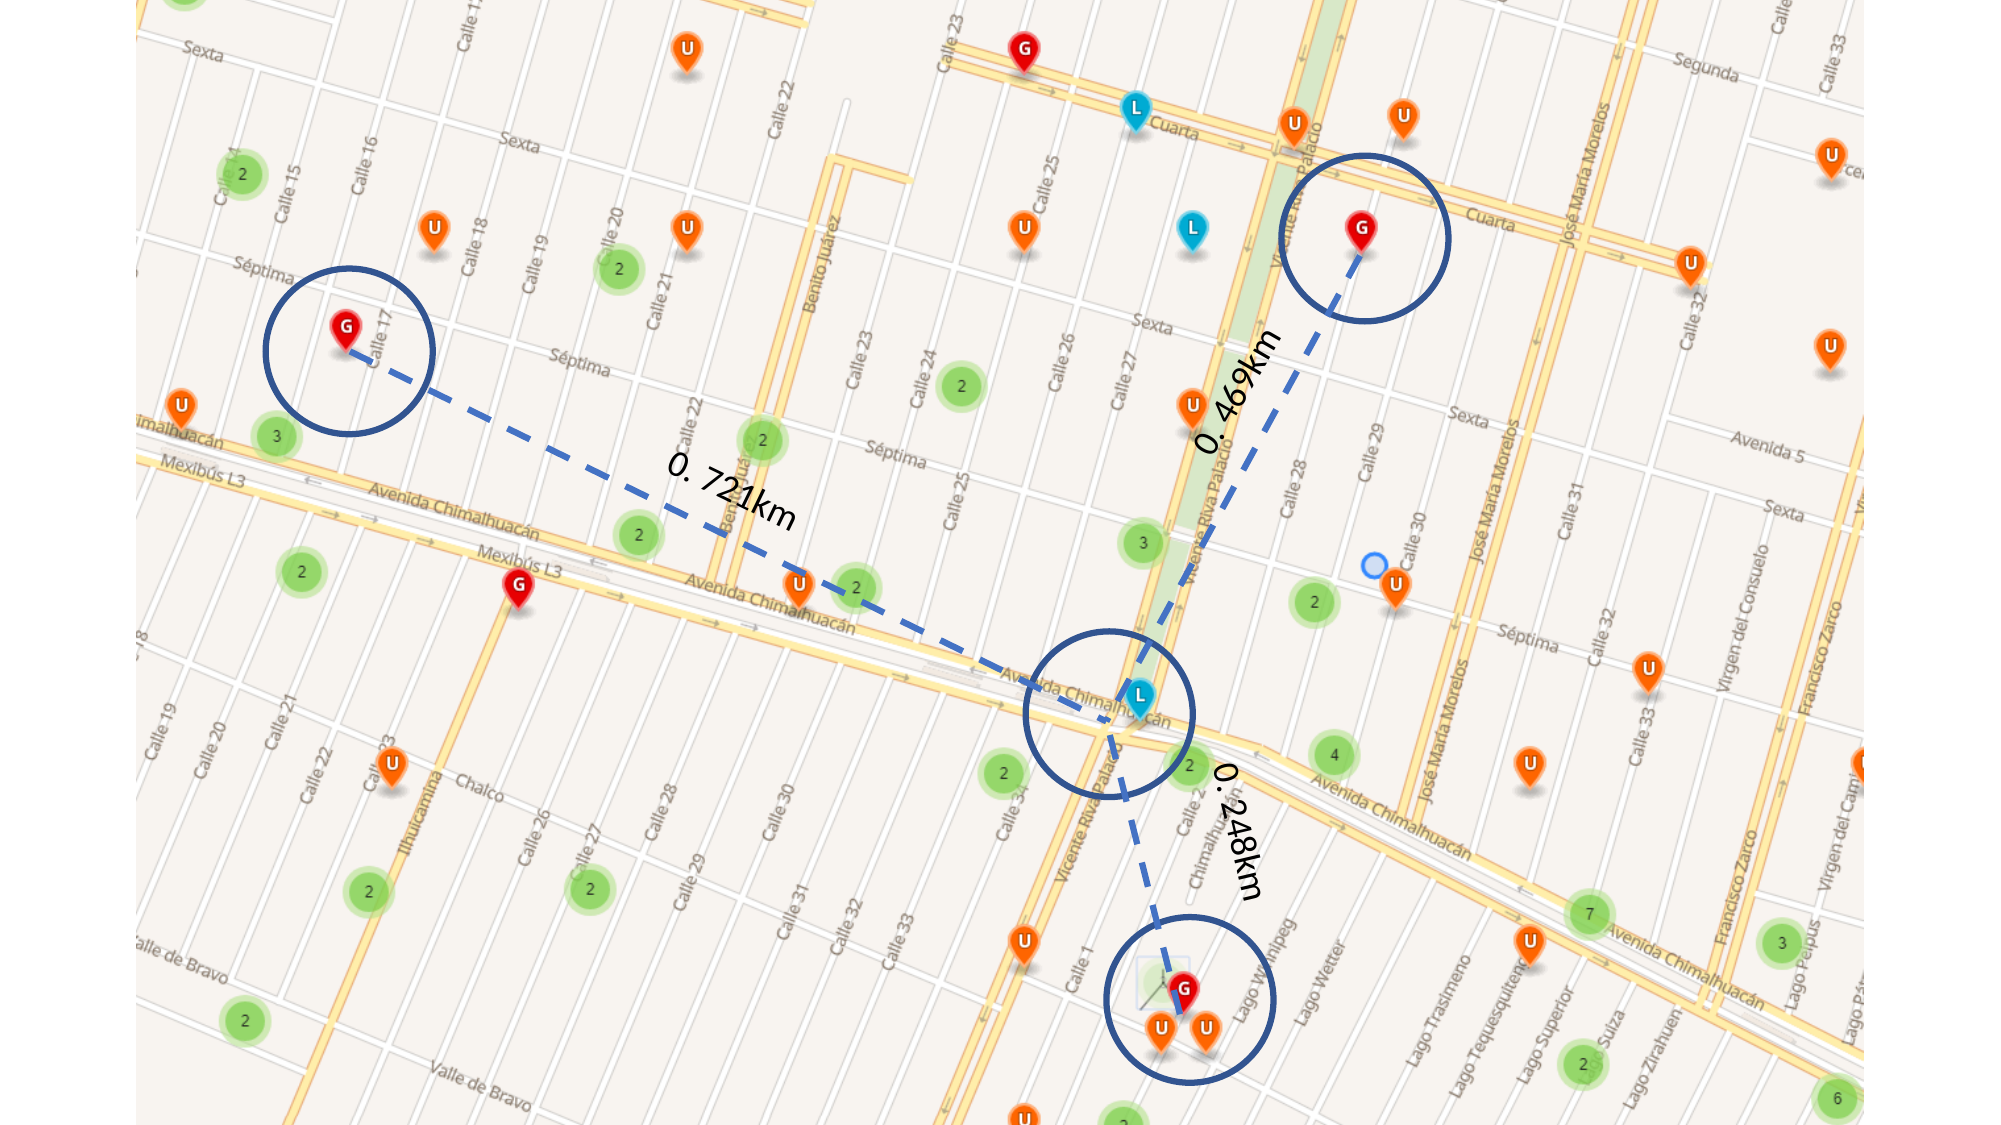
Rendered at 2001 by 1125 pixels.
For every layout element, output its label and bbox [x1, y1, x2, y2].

text_box [349, 351, 1107, 722]
text_box [1106, 255, 1360, 722]
text_box [1106, 721, 1180, 1015]
picture [136, 0, 1864, 1125]
